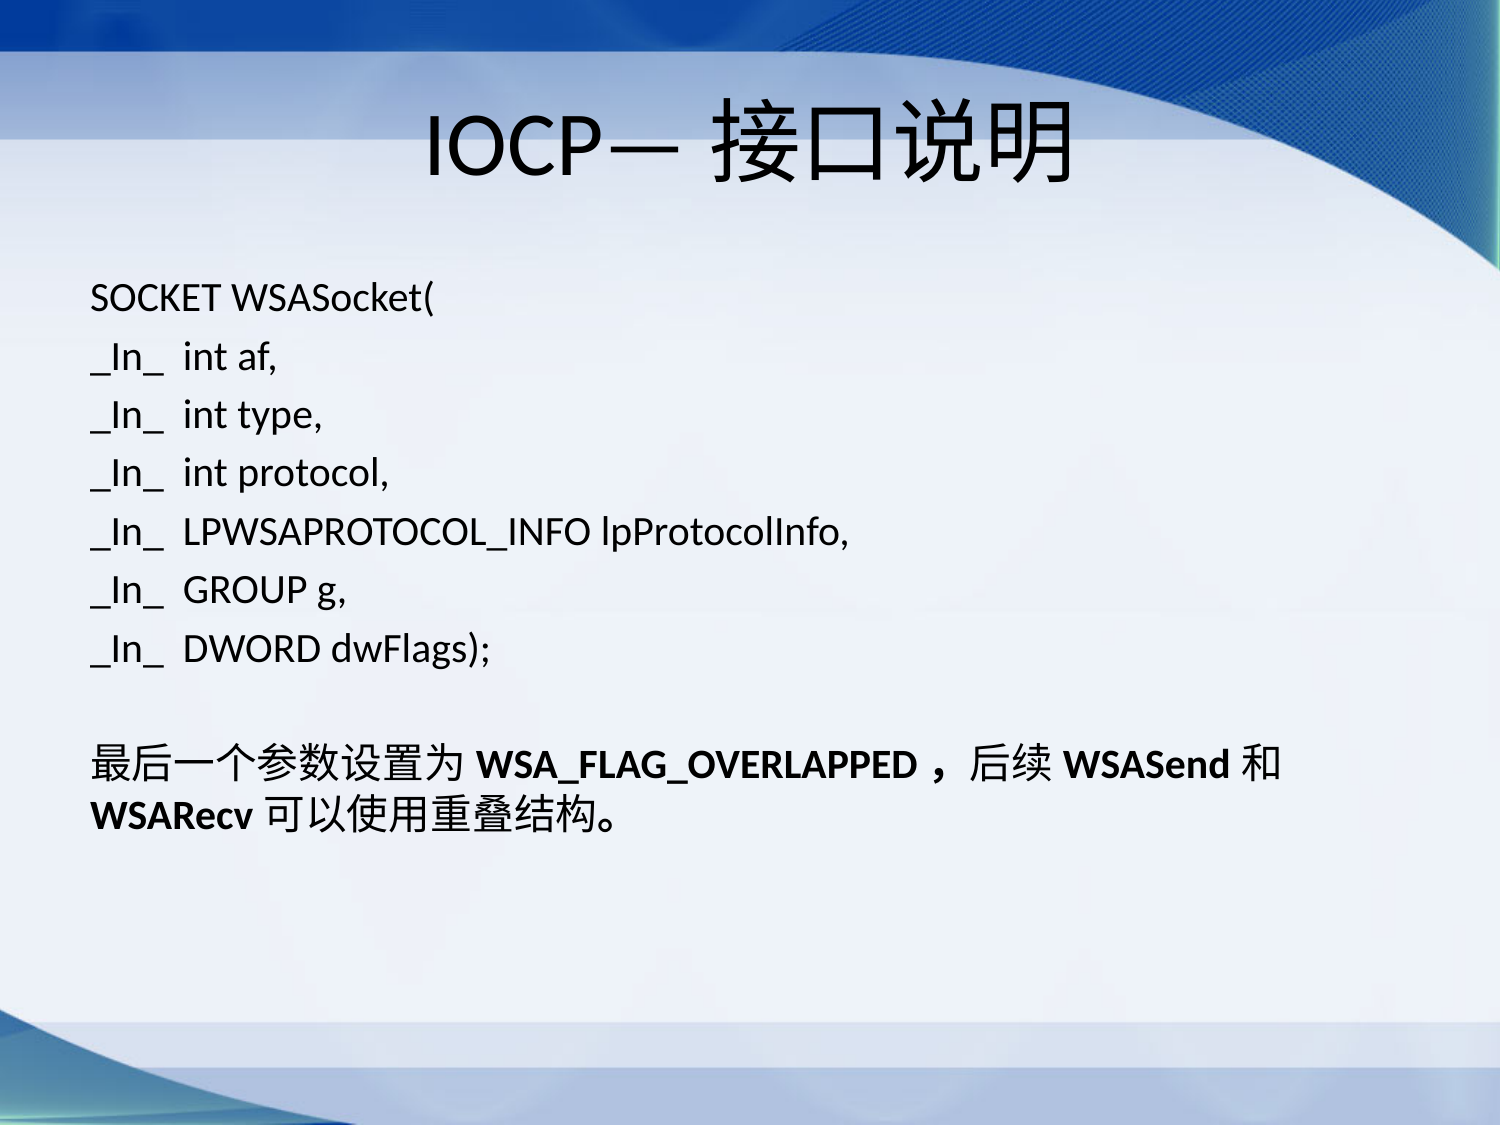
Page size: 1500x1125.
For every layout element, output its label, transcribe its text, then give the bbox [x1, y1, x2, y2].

picture [0, 0, 1500, 1125]
title IOCP—接口说明 [75, 45, 1425, 233]
list SOCKET WSASocket( _In_ int af, _In_ int type, _In_ int protocol, _In_ LPWSAPROTOCOL_INFO lpProtocolInfo, _In_ GROUP g, _In_ DWORD dwFlags); 最后一个参数设置为WSA_FLAG_OVERLAPPED，后续WSASend和WSARecv可以使用重叠结构。 [75, 262, 1425, 1005]
